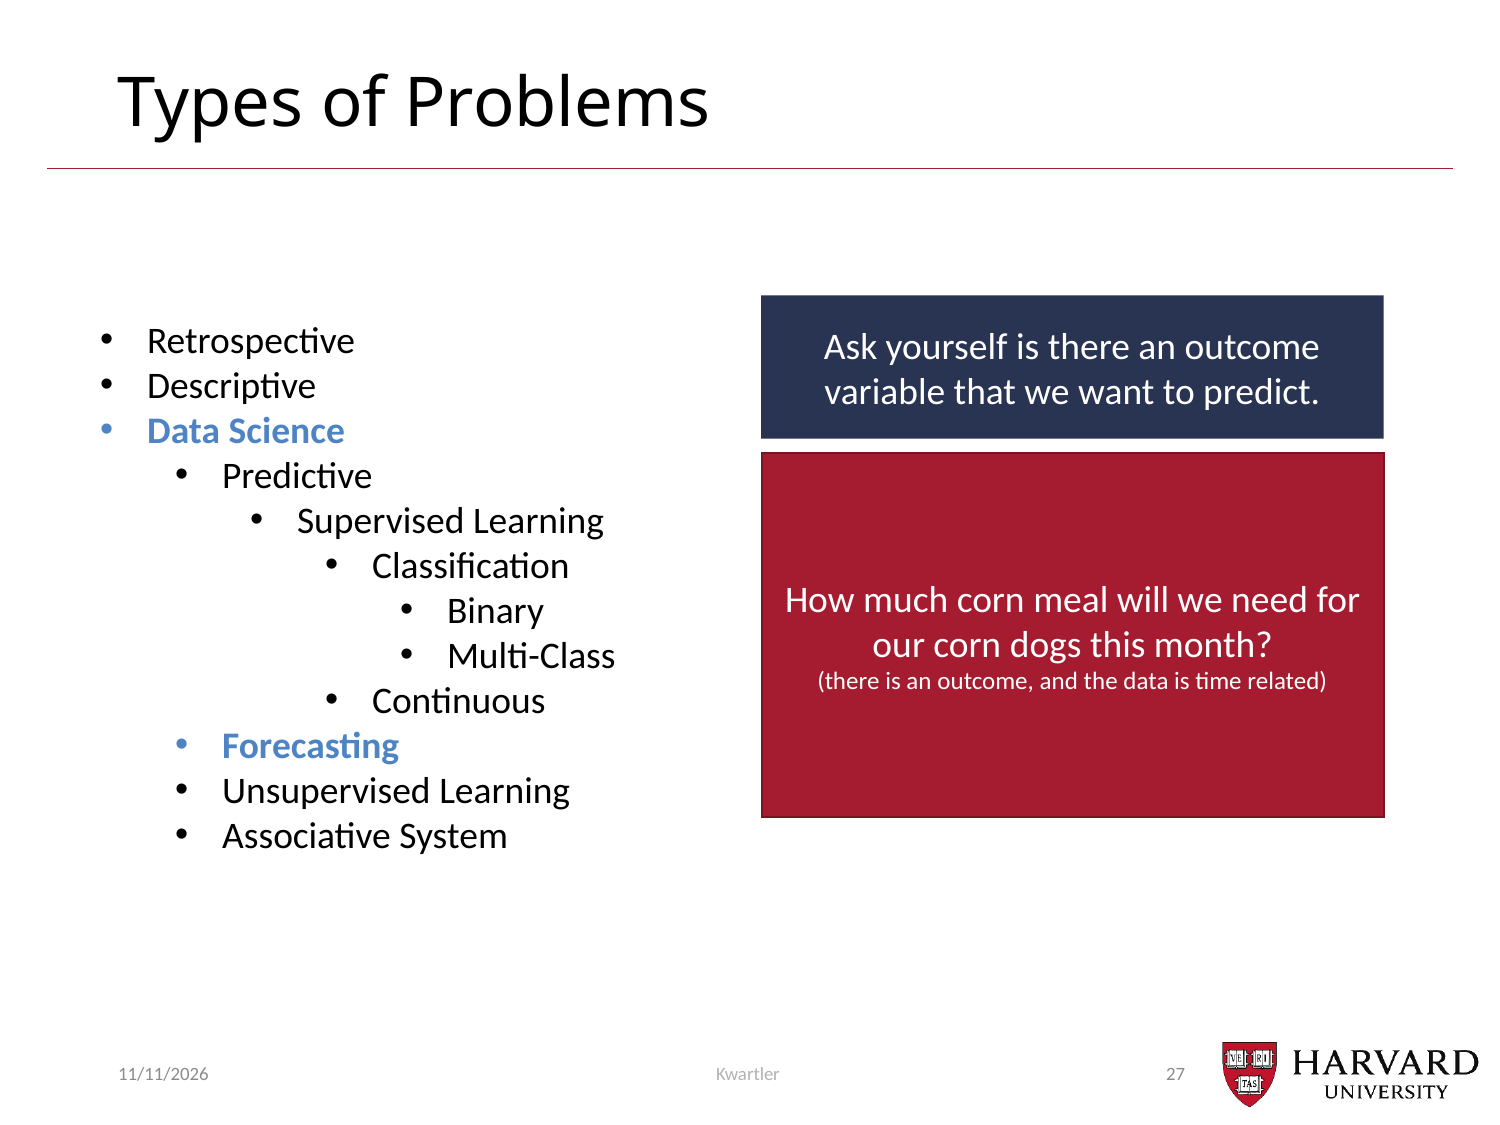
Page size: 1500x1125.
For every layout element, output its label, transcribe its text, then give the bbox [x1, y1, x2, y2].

title Types of Problems [103, 59, 1397, 157]
text_box Ask yourself is there an outcome variable that we want to predict. [760, 294, 1385, 440]
picture [1200, 1024, 1500, 1125]
text_box How much corn meal will we need for our corn dogs this month? (there is an outcome, and the data is time related) [761, 452, 1385, 818]
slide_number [103, 1042, 441, 1103]
footer Kwartler [496, 1042, 1004, 1103]
slide_number 27 [1059, 1042, 1200, 1103]
text_box Retrospective Descriptive Data Science Predictive Supervised Learning Classification Binary Multi-Class Continuous Forecasting Unsupervised Learning Associative System [85, 308, 631, 909]
